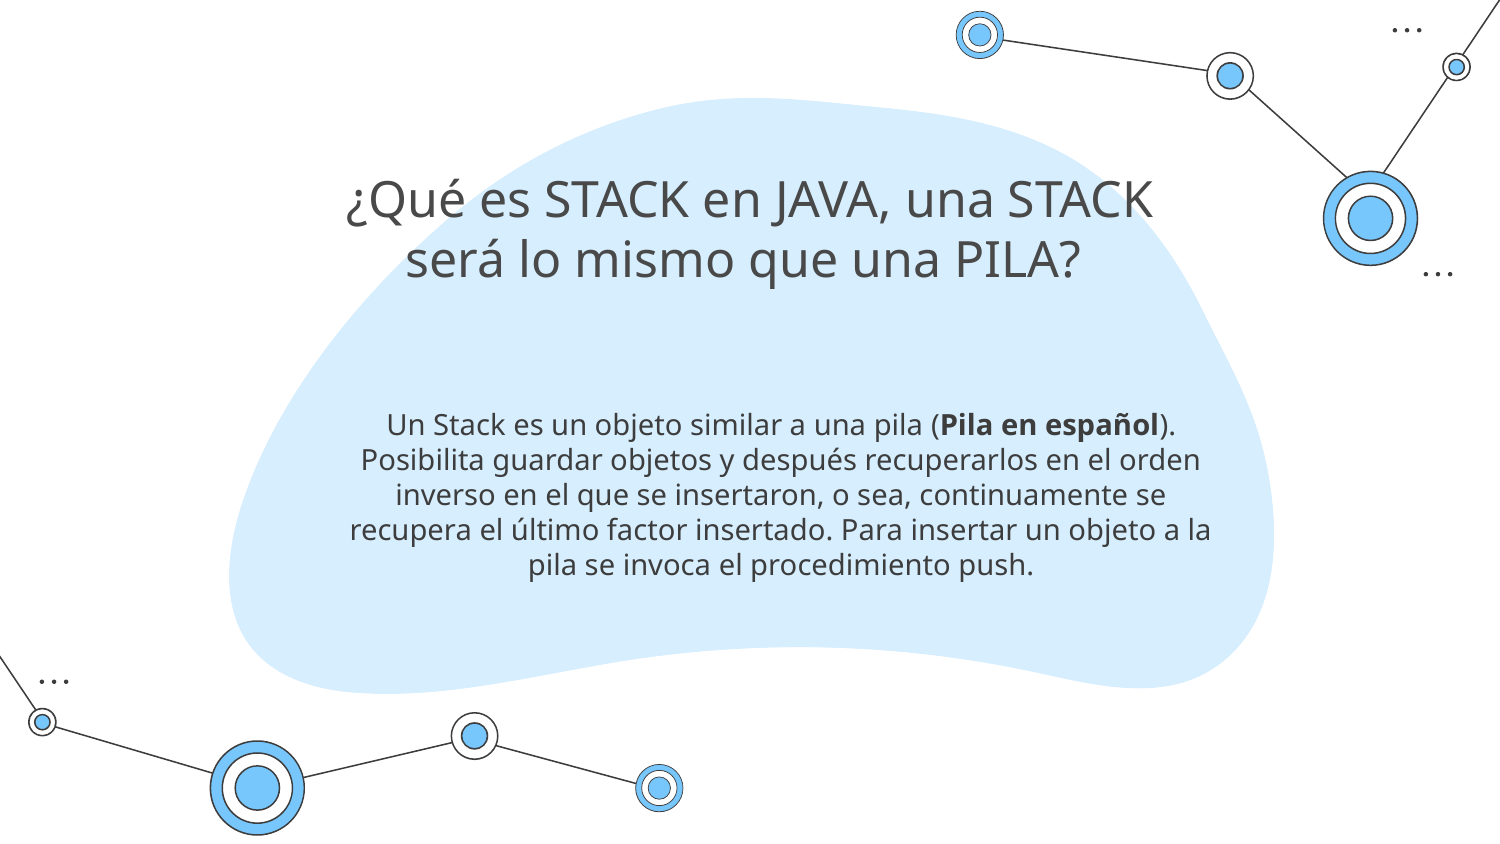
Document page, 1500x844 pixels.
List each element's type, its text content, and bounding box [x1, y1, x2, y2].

title ¿Qué es STACK en JAVA, una STACK será lo mismo que una PILA? [300, 146, 1200, 308]
text_box Un Stack es un objeto similar a una pila (Pila en español). Posibilita guardar objetos y después recuperarlos en el orden inverso en el que se insertaron, o sea, continuamente se recupera el último factor insertado. Para insertar un objeto a la pila se invoca el procedimiento push. [324, 398, 1238, 589]
